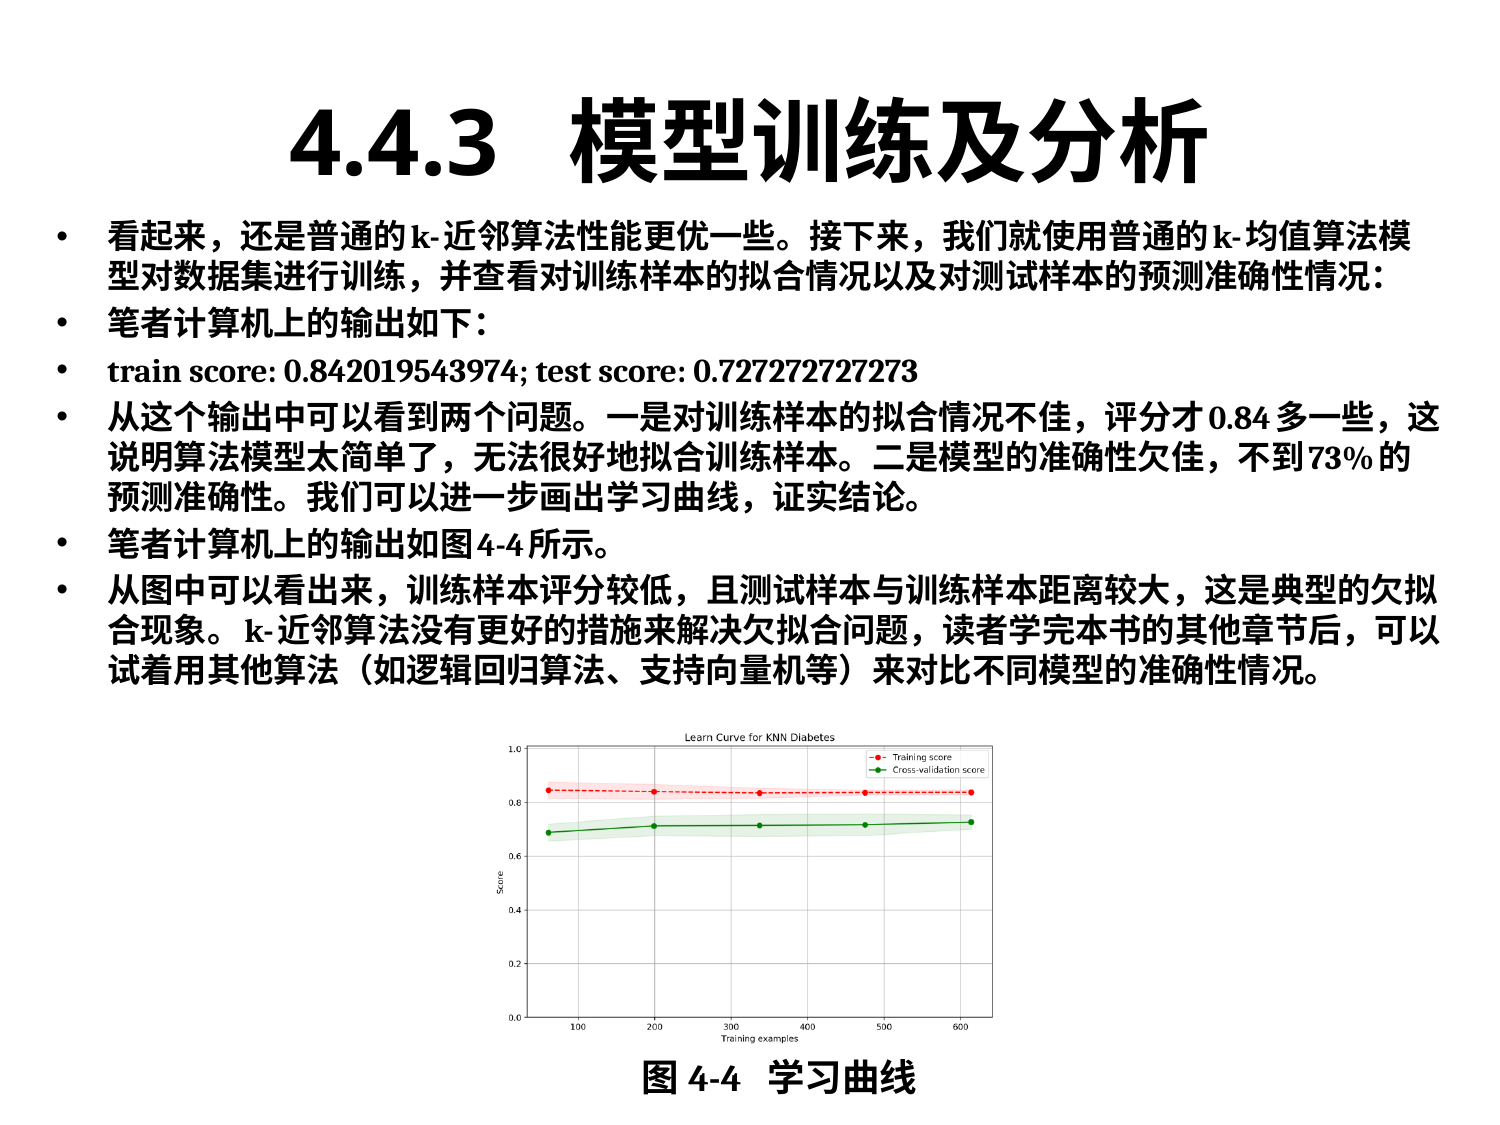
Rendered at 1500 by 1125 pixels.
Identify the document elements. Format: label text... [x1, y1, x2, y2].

picture [489, 727, 999, 1050]
title 4.4.3 模型训练及分析 [75, 45, 1425, 208]
text_box 图4-4 学习曲线 [627, 1058, 932, 1107]
list 看起来，还是普通的k-近邻算法性能更优一些。接下来，我们就使用普通的k-均值算法模型对数据集进行训练，并查看对训练样本的拟合情况以及对测试样本的预测准确性情况： 笔者计算机上的输出如下： train score: 0.842019543974; test score: 0.727272727273 从这个输出中可以看到两个问题。一是对训练样本的拟合情况不佳，评分才0.84多一些，这说明算法模型太简单了，无法很好地拟合训练样本。二是模型的准确性欠佳，不到73%的预测准确性。我们可以进一步画出学习曲线，证实结论。 笔者计算机上的输出如图4-4所示。 从图中可以看出来，训练样本评分较低，且测试样本与训练样本距离较大，这是典型的欠拟合现象。k-近邻算法没有更好的措施来解决欠拟合问题，读者学完本书的其他章节后，可以试着用其他算法（如逻辑回归算法、支持向量机等）来对比不同模型的准确性情况。 [41, 208, 1459, 752]
